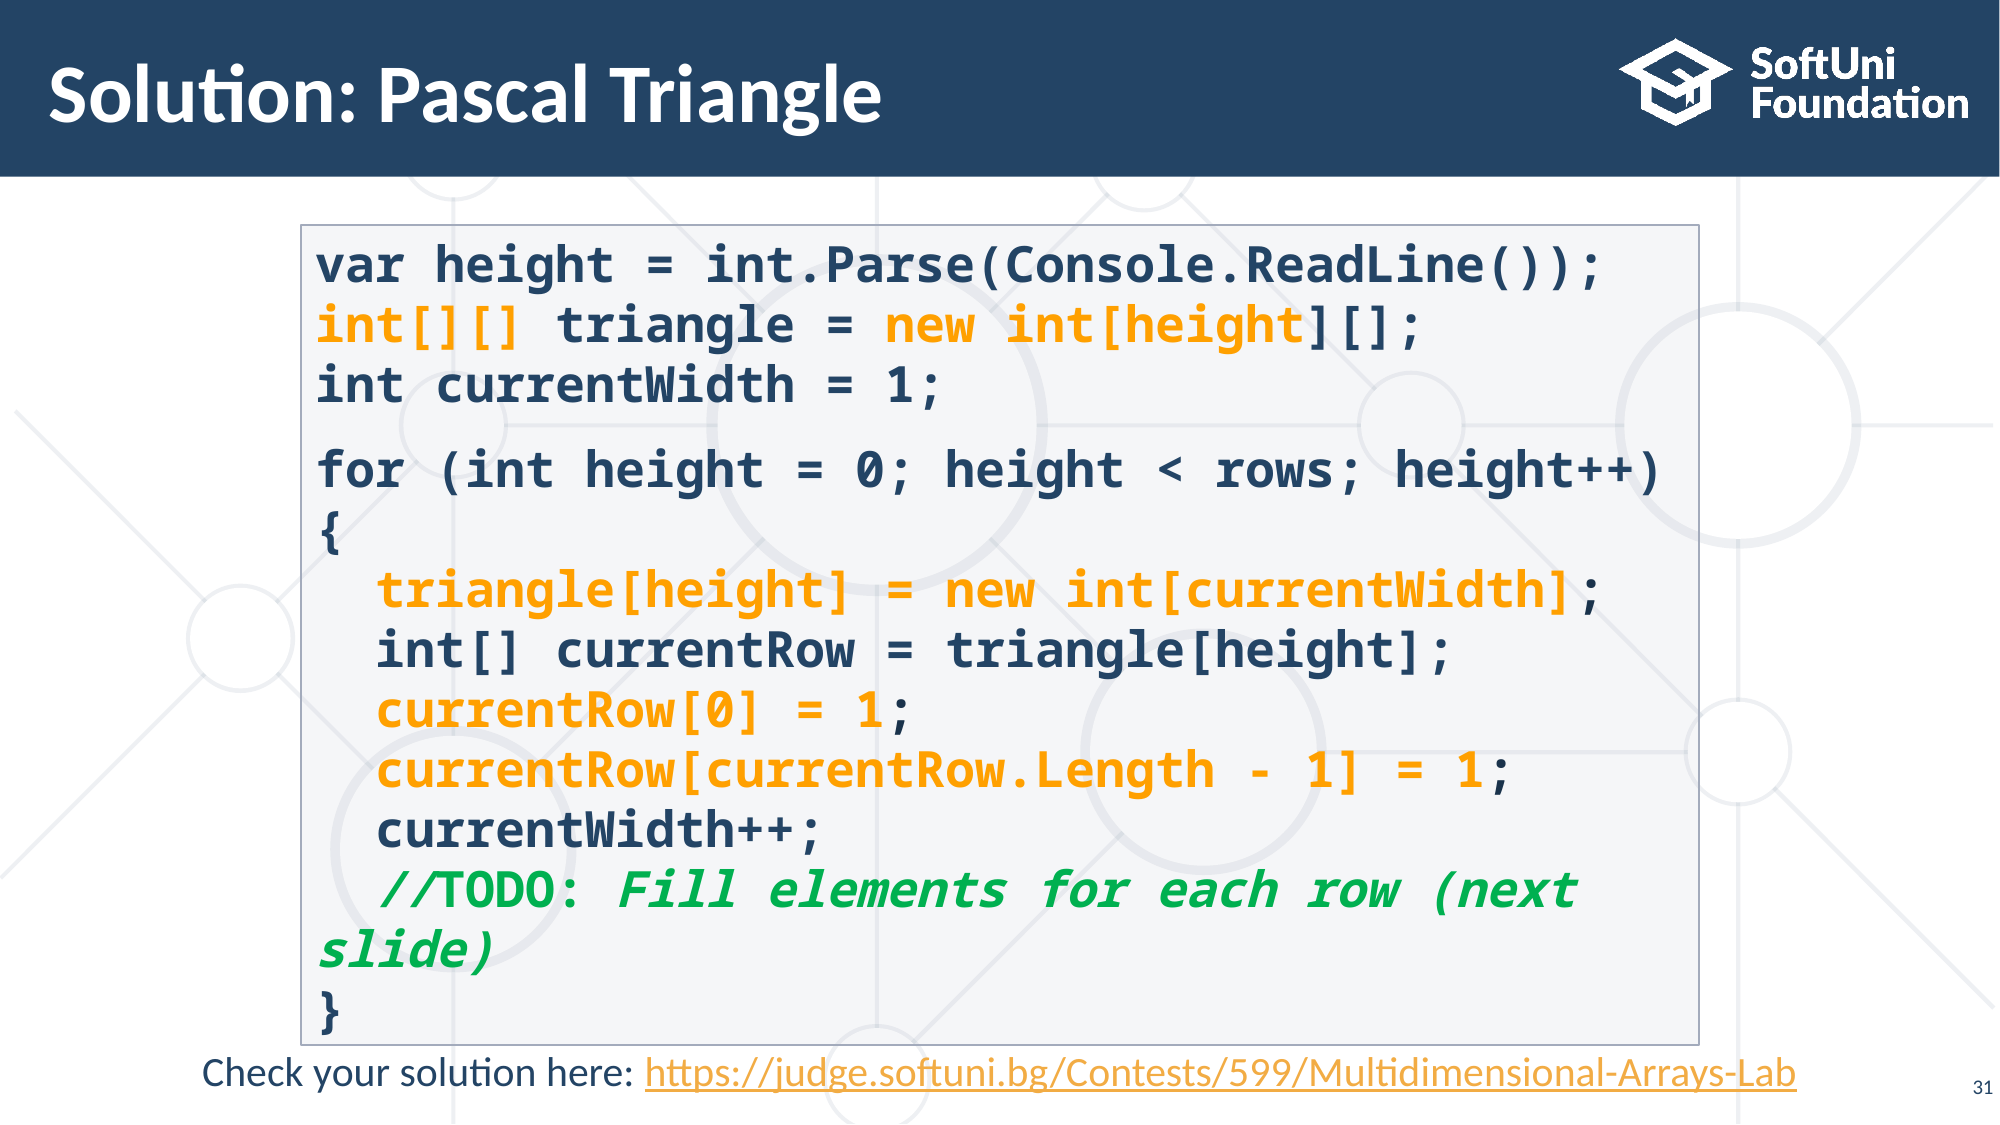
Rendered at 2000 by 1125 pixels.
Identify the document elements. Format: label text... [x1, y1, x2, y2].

text_box var height = int.Parse(Console.ReadLine()); int[][] triangle = new int[height][]; int currentWidth = 1; for (int height = 0; height < rows; height++) { triangle[height] = new int[currentWidth]; int[] currentRow = triangle[height]; currentRow[0] = 1; currentRow[currentRow.Length - 1] = 1; currentWidth++; //TODO: Fill elements for each row (next slide) } [300, 224, 1699, 1036]
title Solution: Pascal Triangle [31, 16, 1591, 162]
picture [1618, 38, 1968, 126]
slide_number 31 [1929, 1070, 2000, 1103]
text_box Check your solution here: https://judge.softuni.bg/Contests/599/Multidimensional-Arrays-Lab [130, 1036, 1869, 1102]
